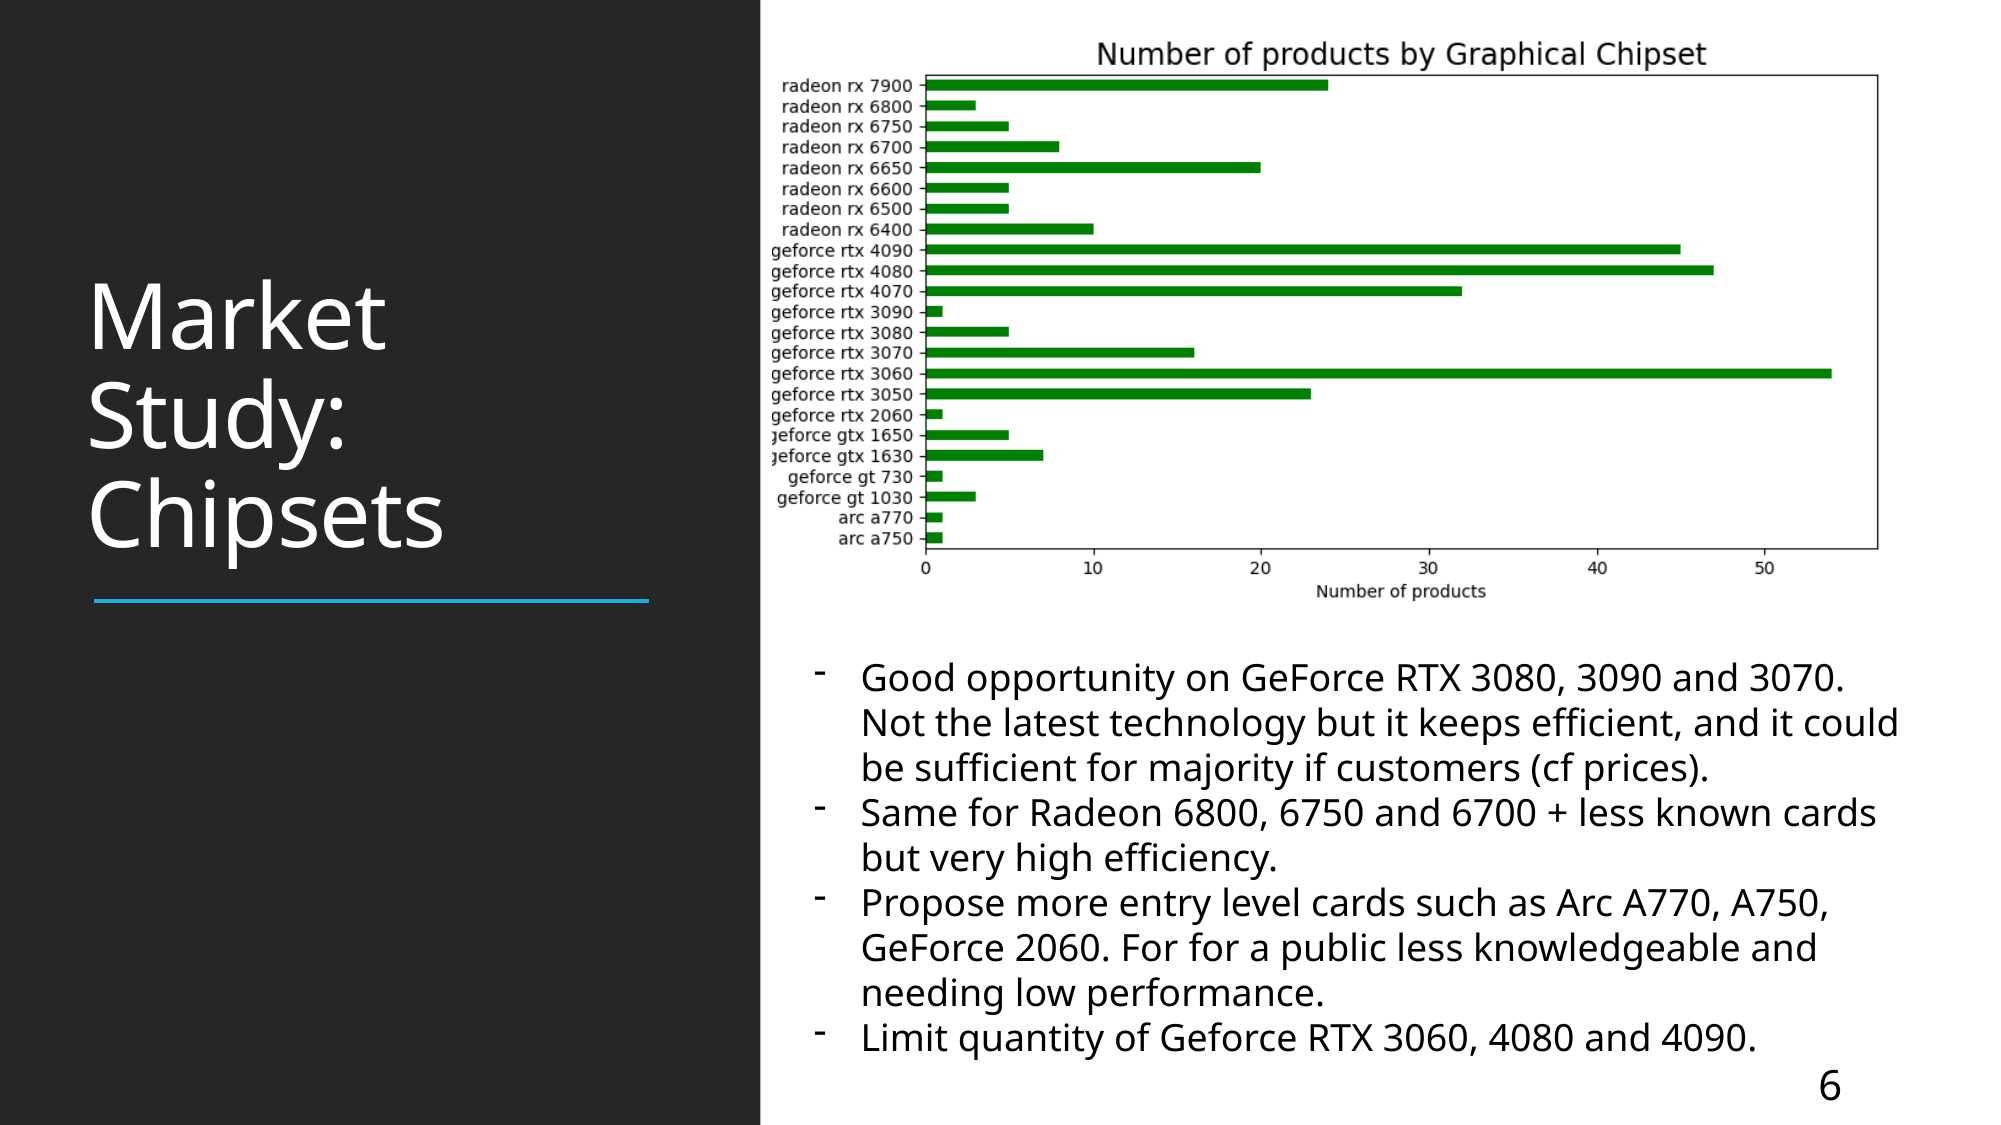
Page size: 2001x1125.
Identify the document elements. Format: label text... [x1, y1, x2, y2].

text_box [762, 0, 2000, 1125]
text_box [0, 0, 762, 1125]
slide_number 6 [1803, 1057, 1932, 1118]
picture [771, 1, 2000, 617]
text_box Good opportunity on GeForce RTX 3080, 3090 and 3070. Not the latest technology but it keeps efficient, and it could be sufficient for majority if customers (cf prices). Same for Radeon 6800, 6750 and 6700 + less known cards but very high efficiency. Propose more entry level cards such as Arc A770, A750, GeForce 2060. For for a public less knowledgeable and needing low performance. Limit quantity of Geforce RTX 3060, 4080 and 4090. [799, 646, 1920, 1066]
title Market Study: Chipsets [71, 104, 672, 575]
